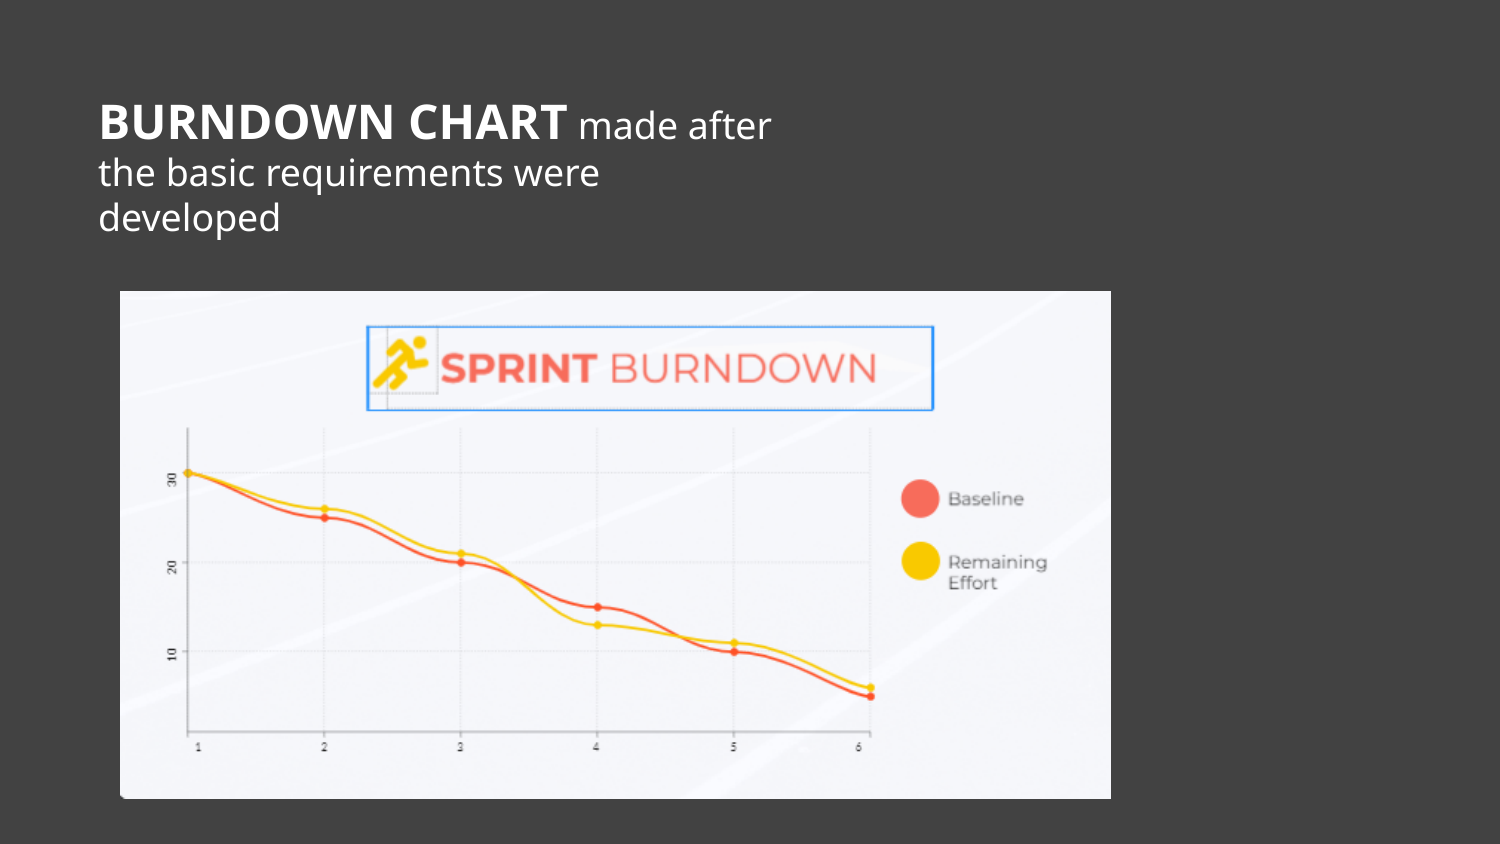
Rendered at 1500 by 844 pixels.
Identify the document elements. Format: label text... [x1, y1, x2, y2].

picture [119, 291, 1111, 800]
text_box BURNDOWN CHART made after the basic requirements were developed [83, 76, 793, 255]
